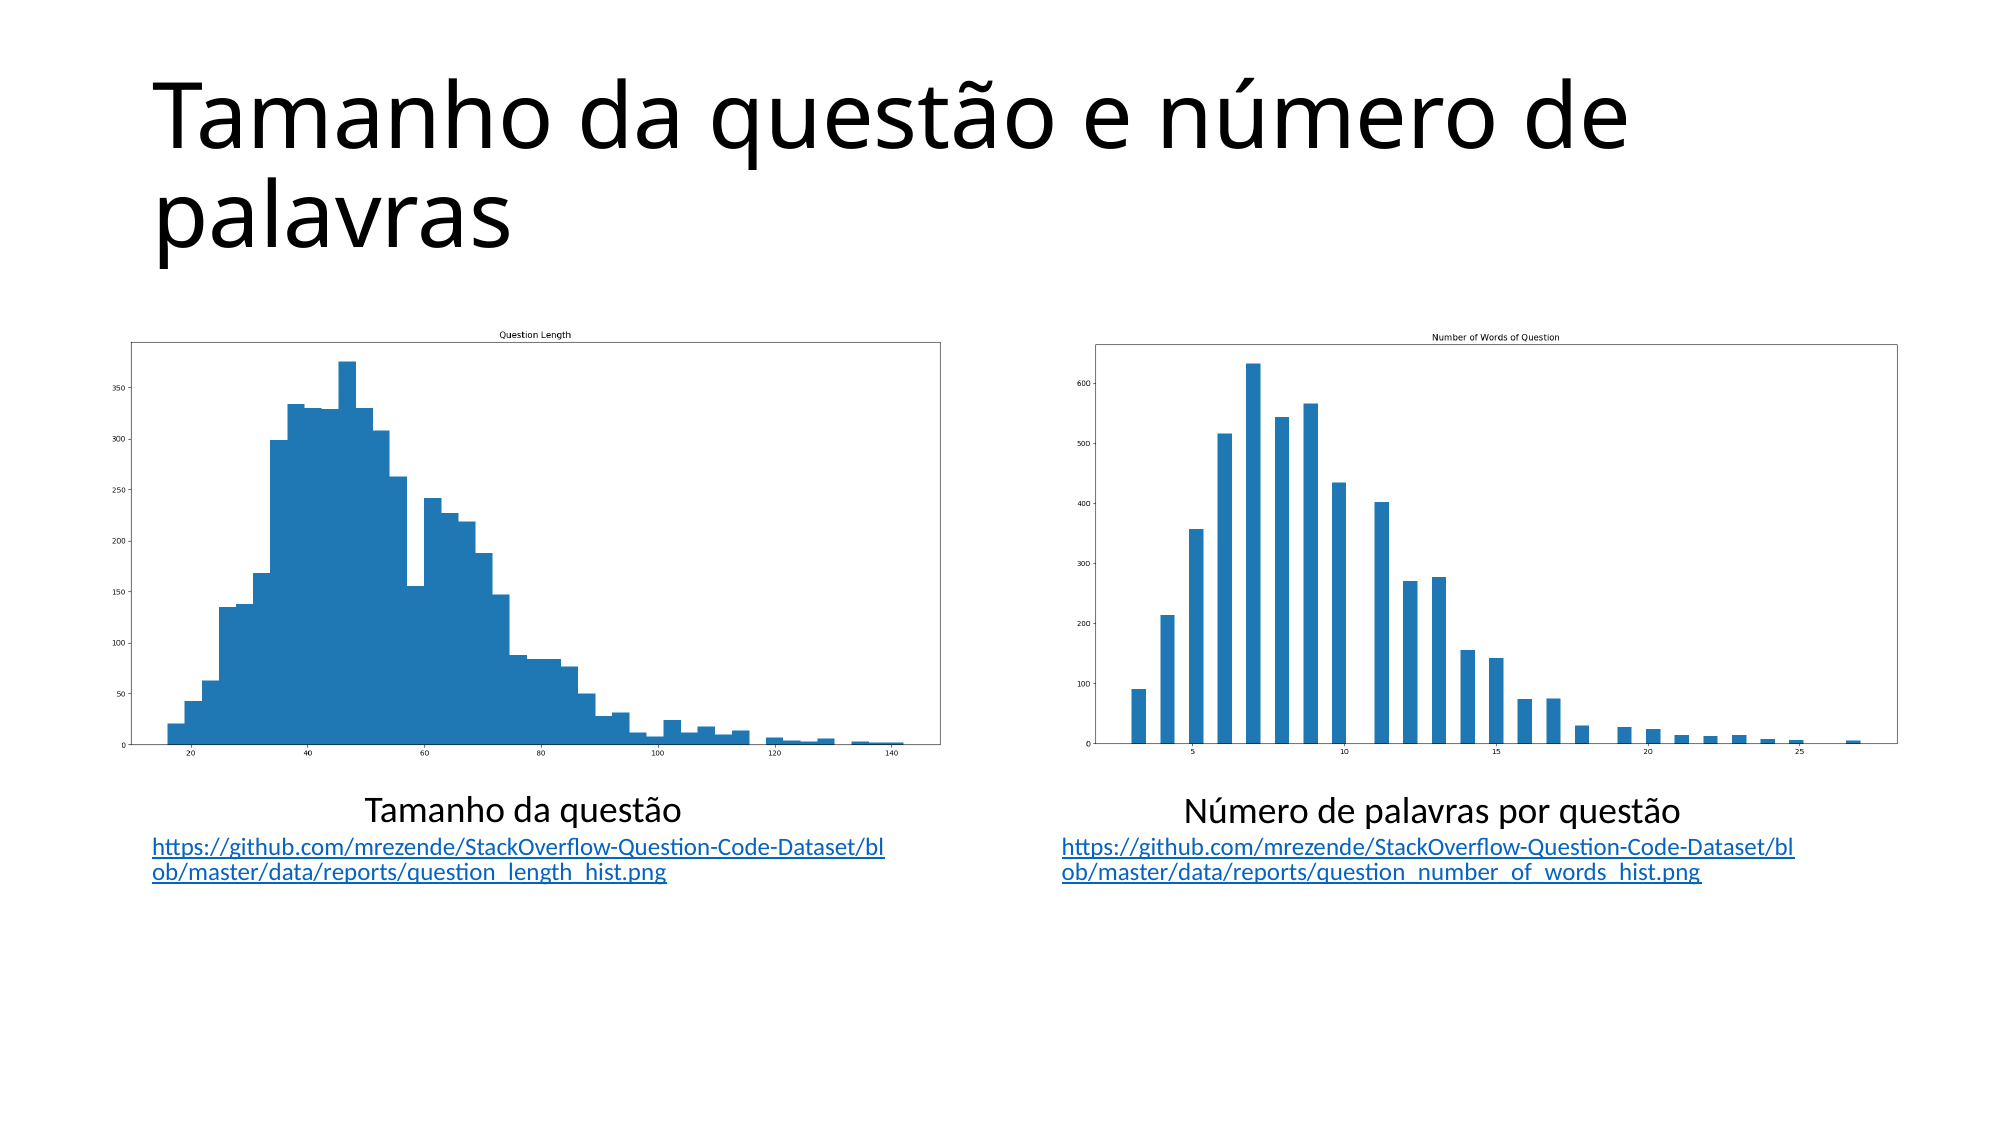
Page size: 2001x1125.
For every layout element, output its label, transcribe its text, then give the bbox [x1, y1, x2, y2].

text_box Tamanho da questão https://github.com/mrezende/StackOverflow-Question-Code-Dataset/blob/master/data/reports/question_length_hist.png [137, 802, 910, 868]
text_box Número de palavras por questão https://github.com/mrezende/StackOverflow-Question-Code-Dataset/blob/master/data/reports/question_number_of_words_hist.png [1046, 800, 1819, 868]
picture [965, 282, 2000, 800]
title Tamanho da questão e número de palavras [137, 59, 1863, 278]
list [0, 279, 1044, 802]
